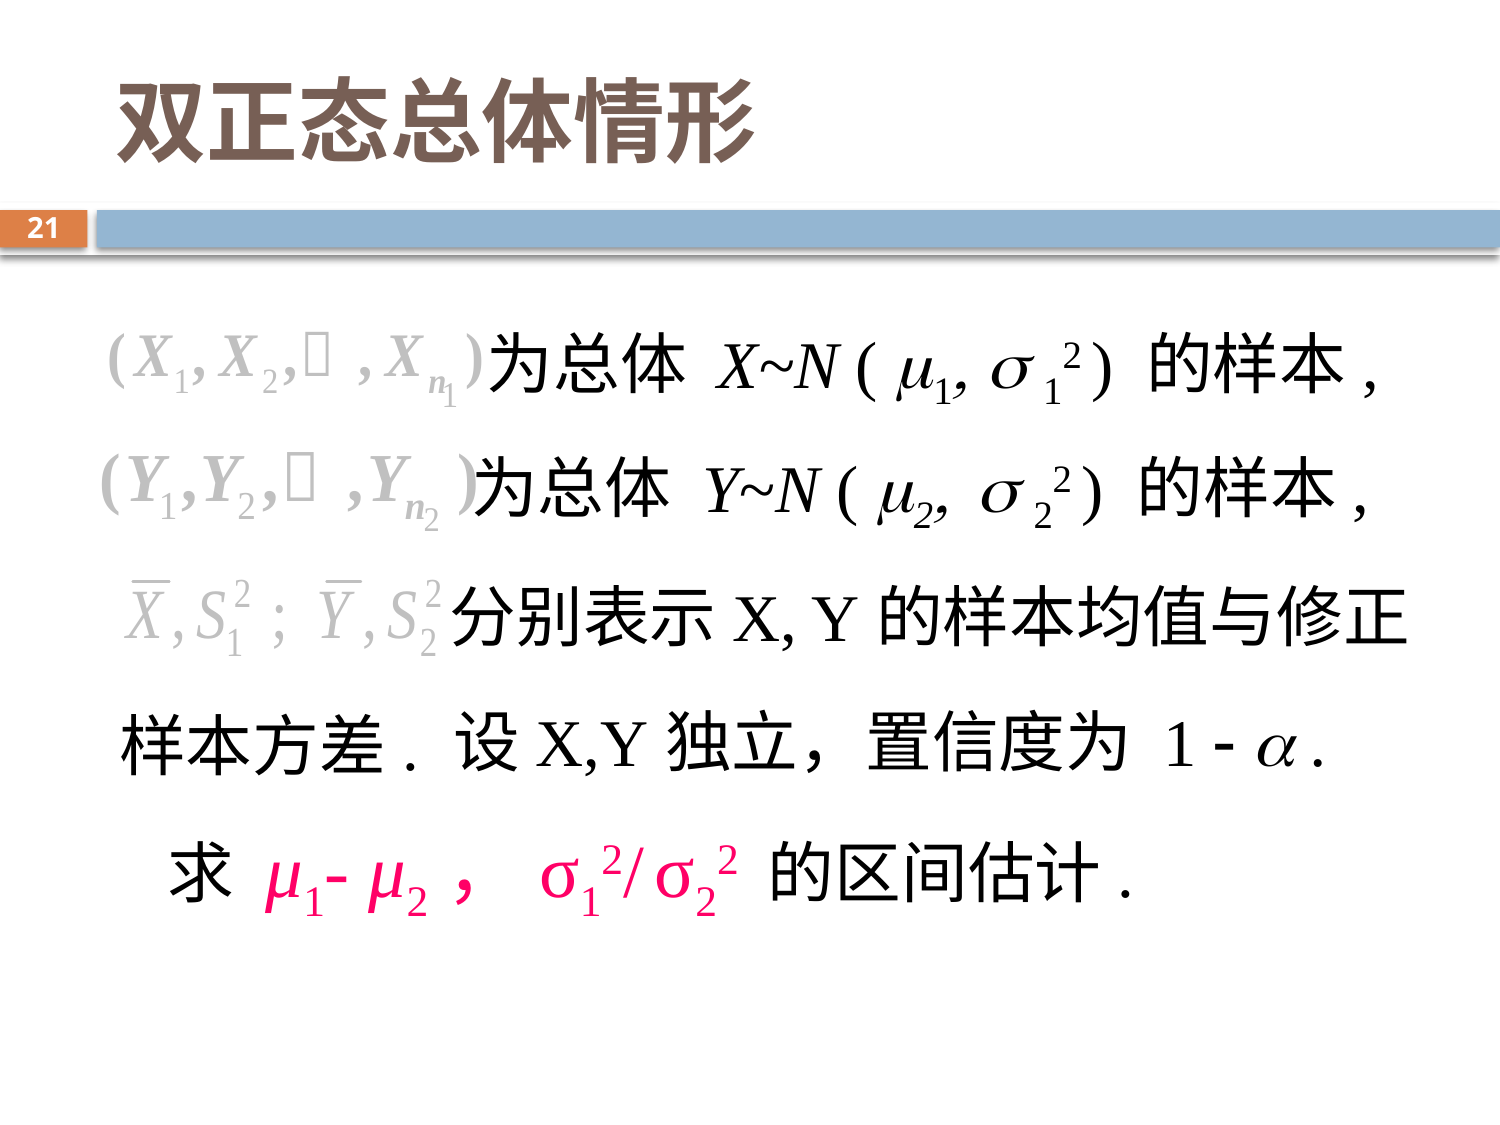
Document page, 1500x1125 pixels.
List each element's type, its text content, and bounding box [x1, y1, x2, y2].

slide_number 21 [0, 208, 88, 249]
title 双正态总体情形 [100, 37, 1438, 200]
text_box 求 μ1- μ2，σ12/ σ22 的区间估计. [153, 814, 1150, 932]
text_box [90, 432, 1437, 546]
text_box 样本方差. [104, 696, 434, 792]
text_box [111, 562, 451, 667]
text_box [99, 313, 1405, 420]
text_box 设X,Y独立，置信度为 1   . [438, 692, 1343, 788]
text_box 分别表示X, Y的样本均值与修正 [454, 567, 1425, 663]
